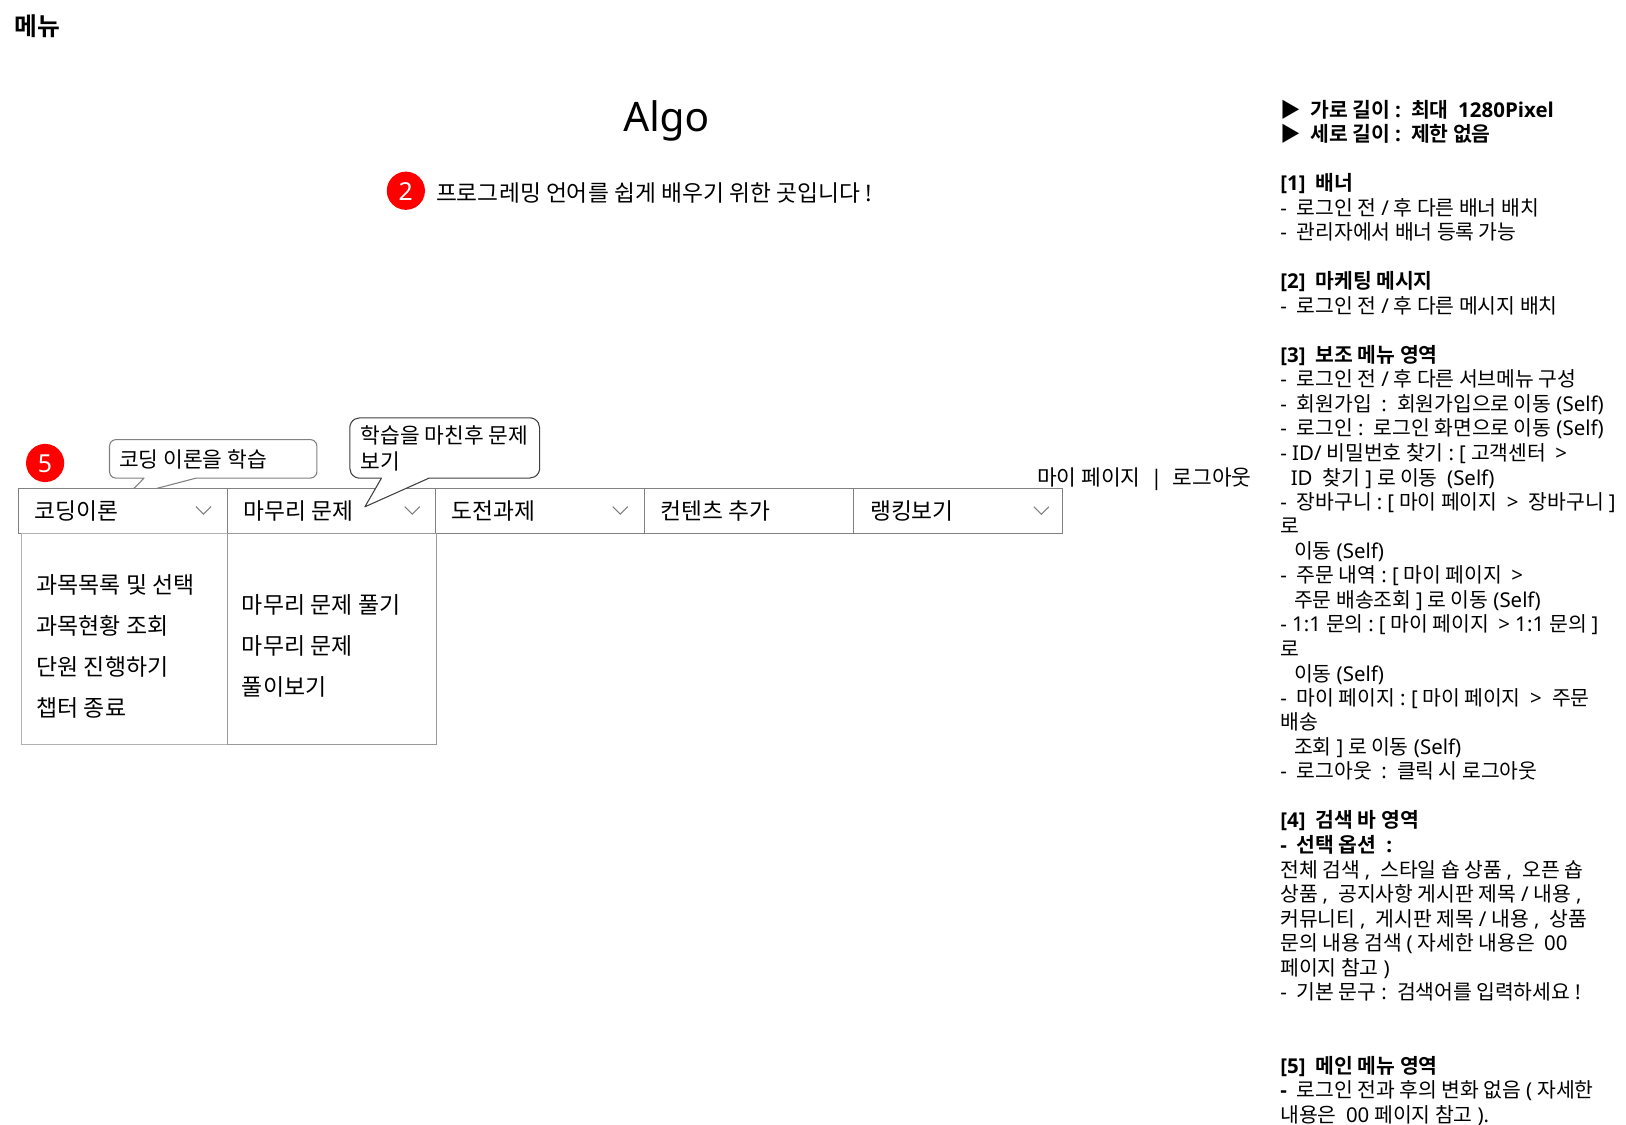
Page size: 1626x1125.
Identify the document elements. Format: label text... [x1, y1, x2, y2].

text_box [195, 506, 211, 515]
text_box [1033, 506, 1049, 515]
text_box 메뉴 [0, 0, 1238, 52]
text_box 도전과제 [434, 488, 643, 534]
text_box 코딩이론 [17, 488, 228, 534]
text_box 컨텐츠 추가 [643, 488, 853, 534]
text_box 2 [385, 170, 427, 211]
text_box 코딩 이론을 학습 [108, 438, 318, 488]
text_box 프로그레밍 언어를 쉽게 배우기 위한 곳입니다! [421, 171, 925, 214]
text_box [404, 506, 420, 515]
text_box 과목목록 및 선택 과목현황 조회 단원 진행하기 챕터 종료 [21, 533, 227, 745]
text_box [612, 506, 628, 515]
text_box 5 [24, 442, 66, 484]
text_box 마이 페이지 | 로그아웃 [555, 443, 1267, 485]
text_box 학습을 마친후 문제 보기 [348, 416, 541, 508]
text_box 마무리 문제 풀기 마무리 문제 풀이보기 [227, 533, 437, 745]
text_box ▶ 가로 길이: 최대 1280Pixel ▶ 세로 길이: 제한 없음 [1] 배너 - 로그인 전/후 다른 배너 배치 - 관리자에서 배너 등록 가능 [2] 마케팅 메시지 - 로그인 전/후 다른 메시지 배치 [3] 보조 메뉴 영역 - 로그인 전/후 다른 서브메뉴 구성 - 회원가입 : 회원가입으로 이동(Self) - 로그인: 로그인 화면으로 이동(Self) - ID/비밀번호 찾기: [고객센터 > ID 찾기]로 이동 (Self) - 장바구니: [마이 페이지 > 장바구니]로 이동(Self) - 주문 내역: [마이 페이지 > 주문 배송조회]로 이동(Self) - 1:1문의: [마이 페이지 > 1:1문의]로 이동(Self) - 마이 페이지: [마이 페이지 > 주문 배송 조회]로 이동(Self) - 로그아웃 : 클릭 시 로그아웃 [4] 검색 바 영역 - 선택 옵션 : 전체 검색, 스타일 숍 상품, 오픈 숍 상품, 공지사항 게시판 제목/내용, 커뮤니티, 게시판 제목/내용, 상품 문의 내용 검색(자세한 내용은 00페이지 참고) - 기본 문구: 검색어를 입력하세요! [5] 메인 메뉴 영역 - 로그인 전과 후의 변화 없음(자세한 내용은 00페이지 참고). [1273, 51, 1625, 1124]
text_box 마무리 문제 [228, 488, 434, 533]
text_box 랭킹보기 [853, 488, 1064, 534]
text_box Algo [463, 83, 870, 148]
